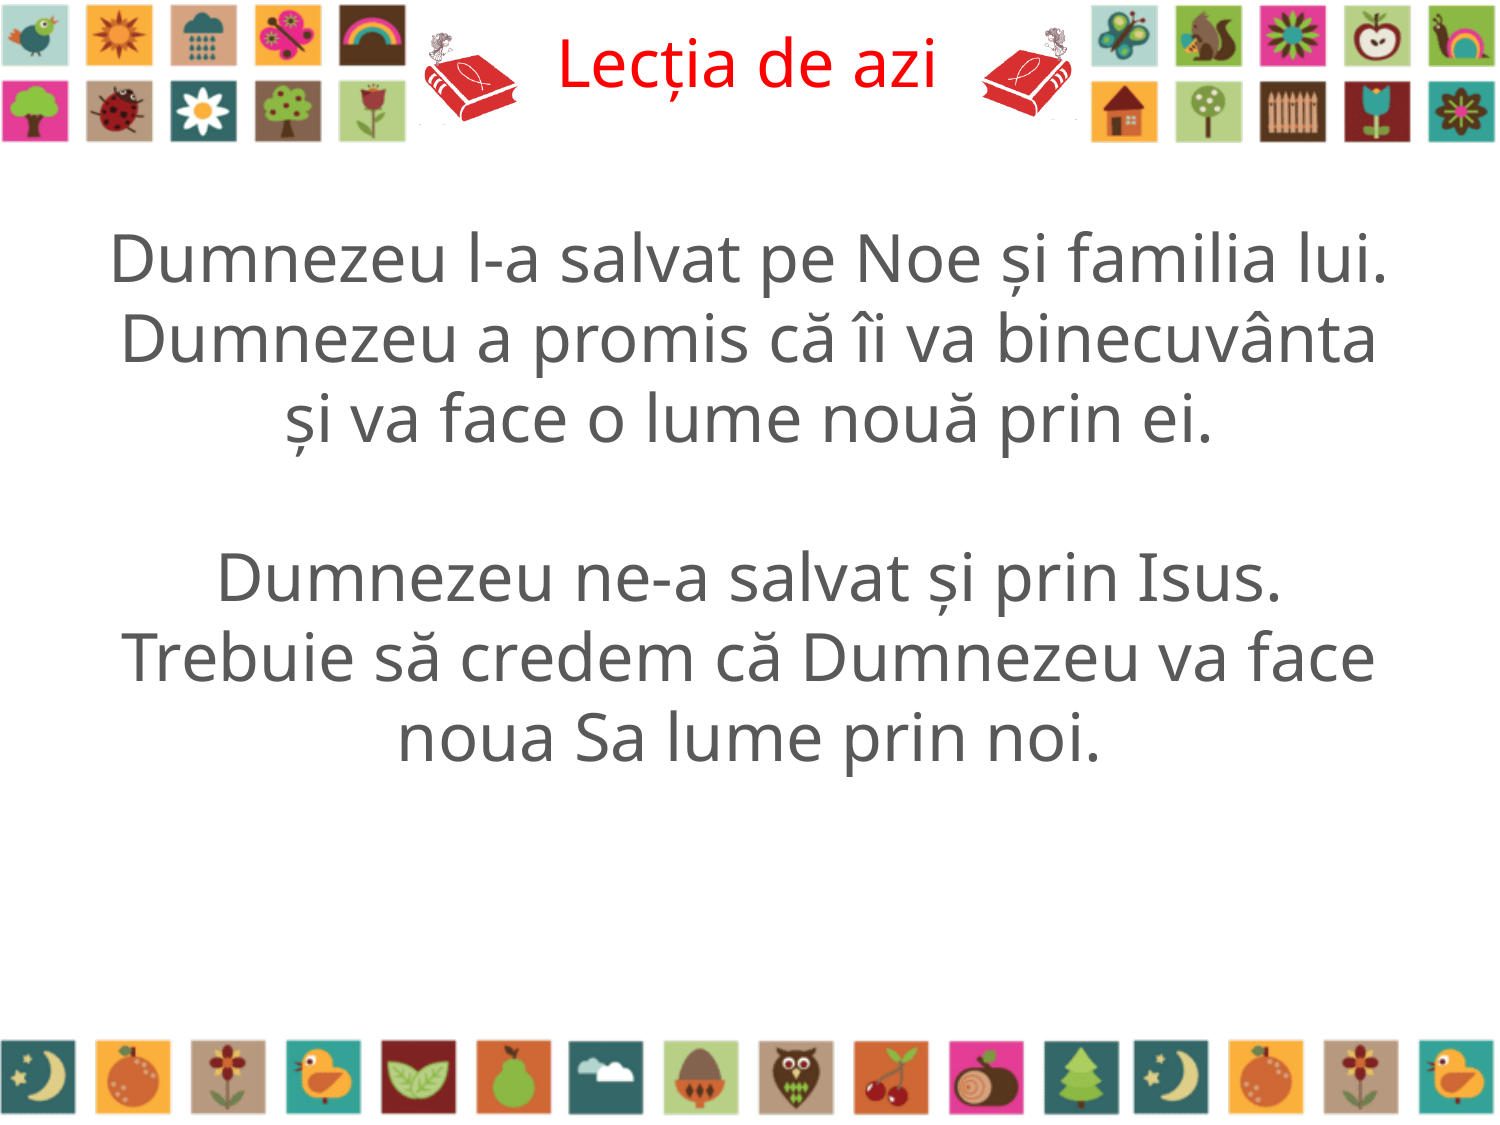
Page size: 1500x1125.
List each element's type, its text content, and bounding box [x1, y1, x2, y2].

picture [950, 3, 1500, 150]
picture [0, 3, 550, 150]
text_box Dumnezeu l-a salvat pe Noe și familia lui. Dumnezeu a promis că îi va binecuvânta și va face o lume nouă prin ei. Dumnezeu ne-a salvat și prin Isus. Trebuie să credem că Dumnezeu va face noua Sa lume prin noi. [76, 208, 1424, 783]
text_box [0, 1028, 1500, 1118]
text_box Lecția de azi [425, 13, 948, 109]
